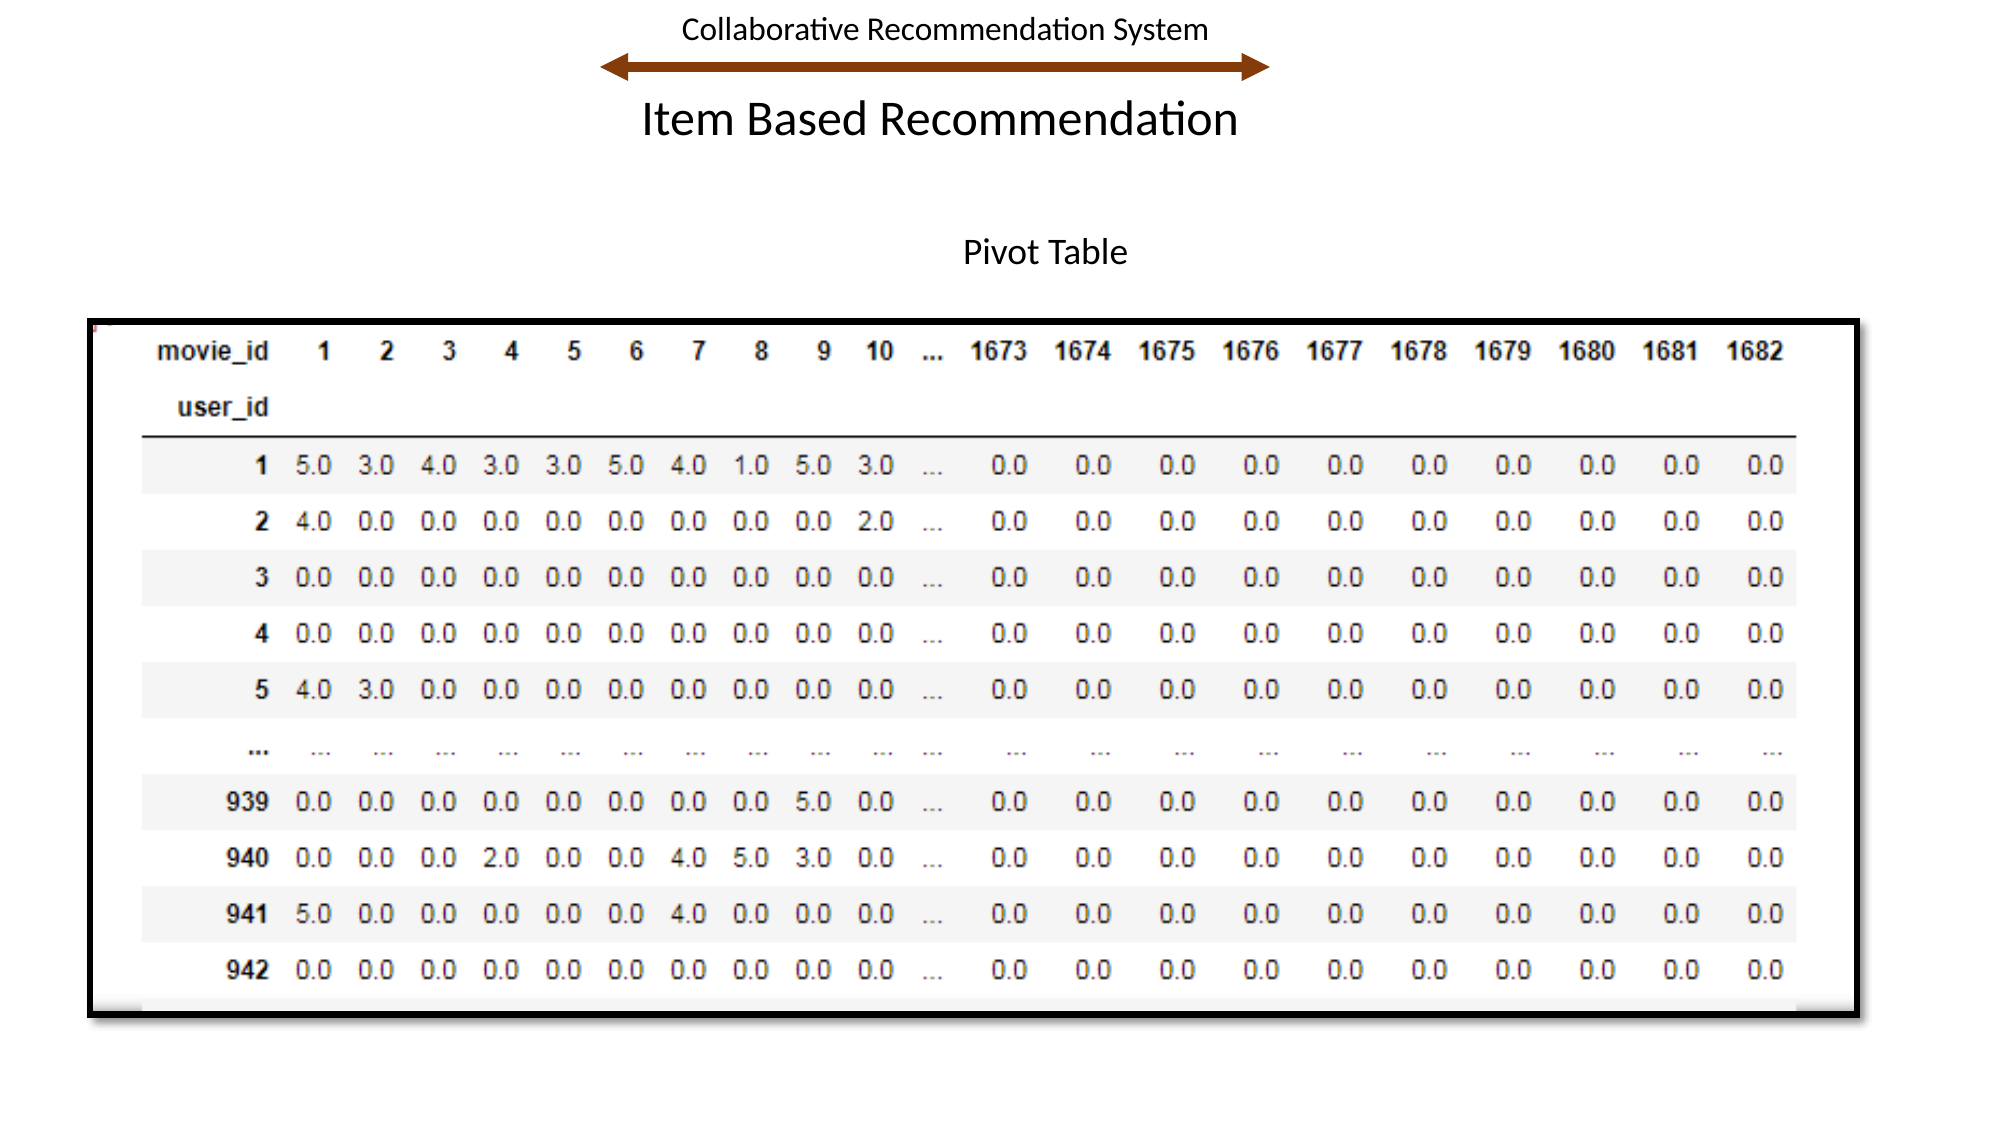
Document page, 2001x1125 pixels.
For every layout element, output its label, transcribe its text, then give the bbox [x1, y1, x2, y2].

text_box Collaborative Recommendation System [667, 0, 1225, 55]
text_box Pivot Table [591, 219, 1500, 280]
text_box Item Based Recommendation [356, 78, 1536, 154]
picture [93, 324, 1855, 1012]
